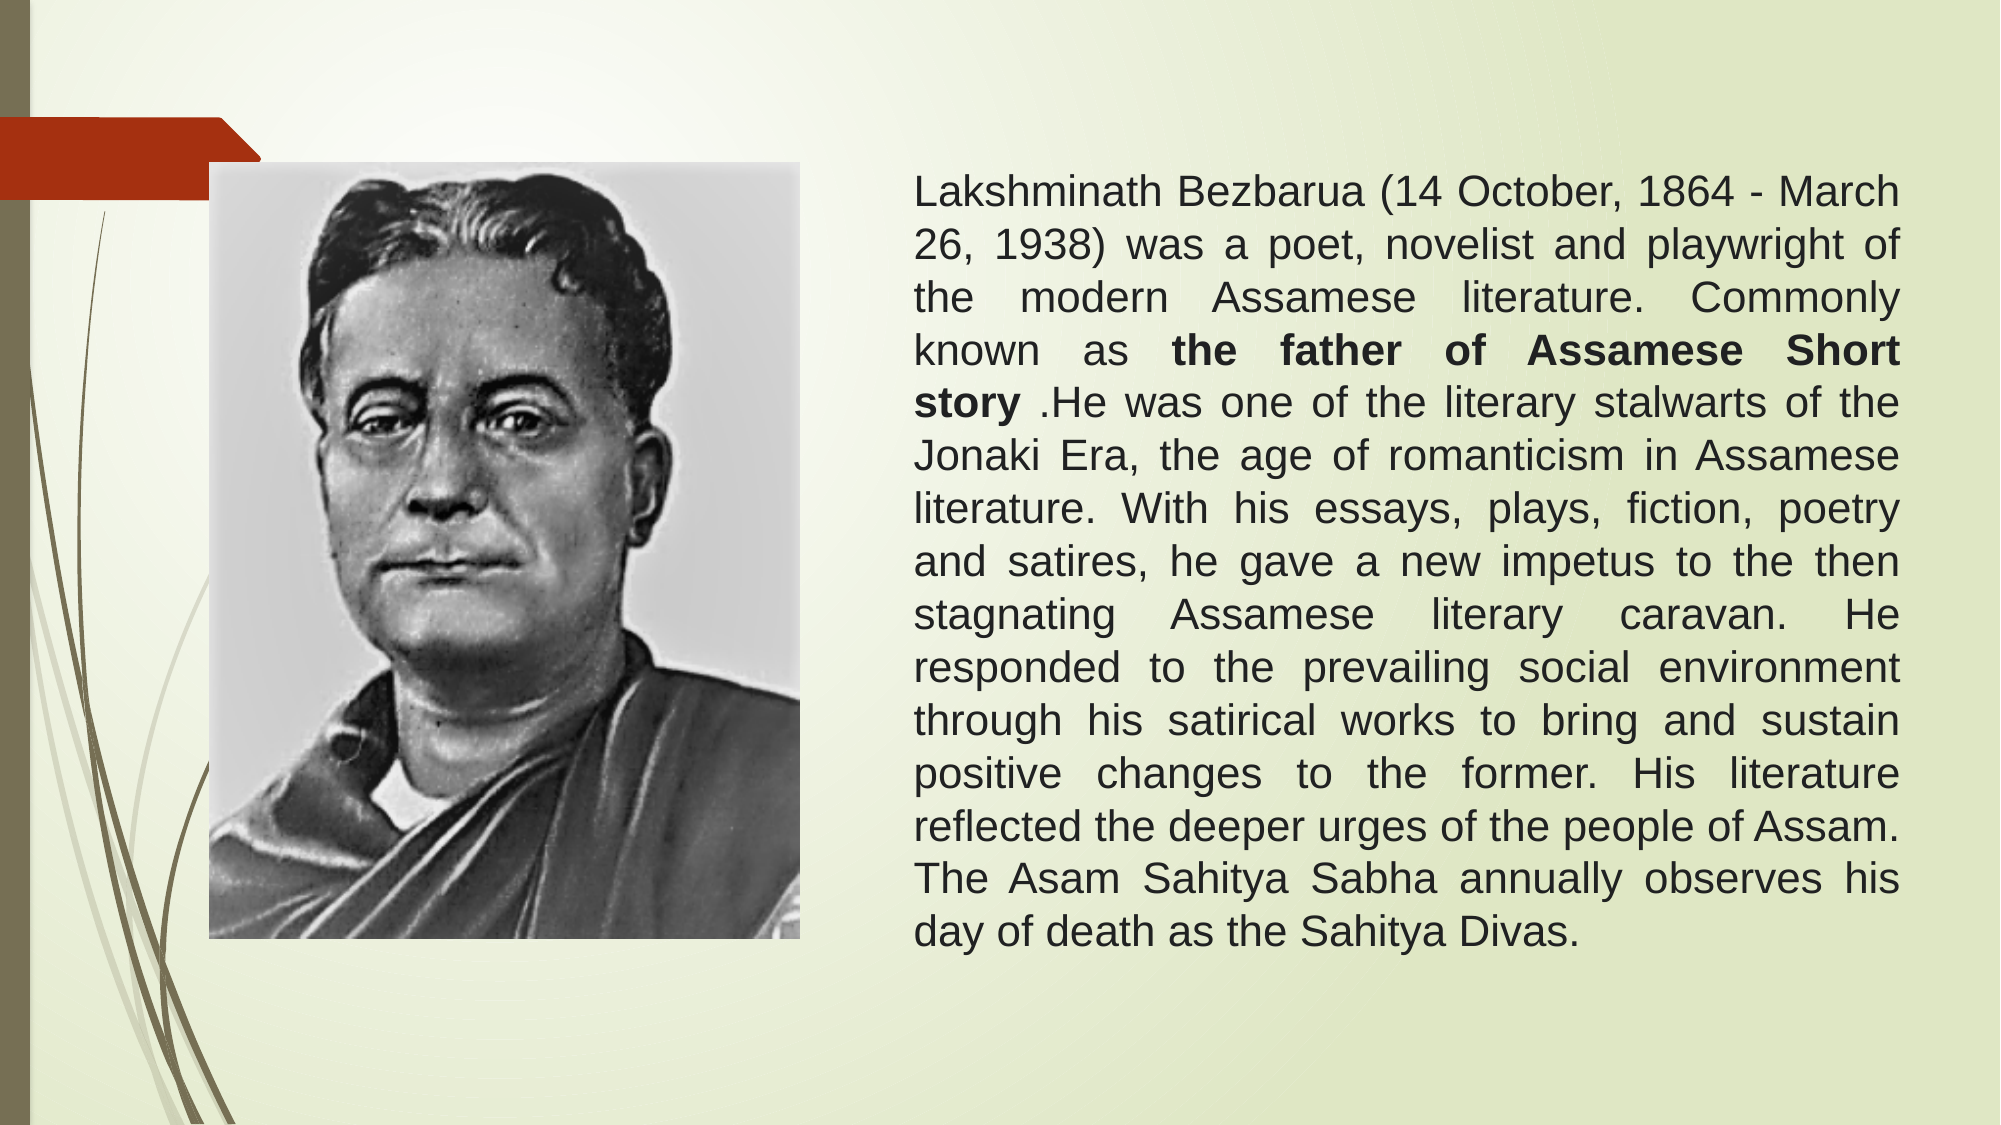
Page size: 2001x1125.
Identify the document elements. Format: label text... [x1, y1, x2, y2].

picture [209, 162, 800, 940]
title Lakshminath Bezbarua (14 October, 1864 - March 26, 1938) was a poet, novelist and playwright of the modern Assamese literature. Commonly known as the father of Assamese Short story .He was one of the literary stalwarts of the Jonaki Era, the age of romanticism in Assamese literature. With his essays, plays, fiction, poetry and satires, he gave a new impetus to the then stagnating Assamese literary caravan. He responded to the prevailing social environment through his satirical works to bring and sustain positive changes to the former. His literature reflected the deeper urges of the people of Assam. The Asam Sahitya Sabha annually observes his day of death as the Sahitya Divas. [898, 154, 1918, 971]
